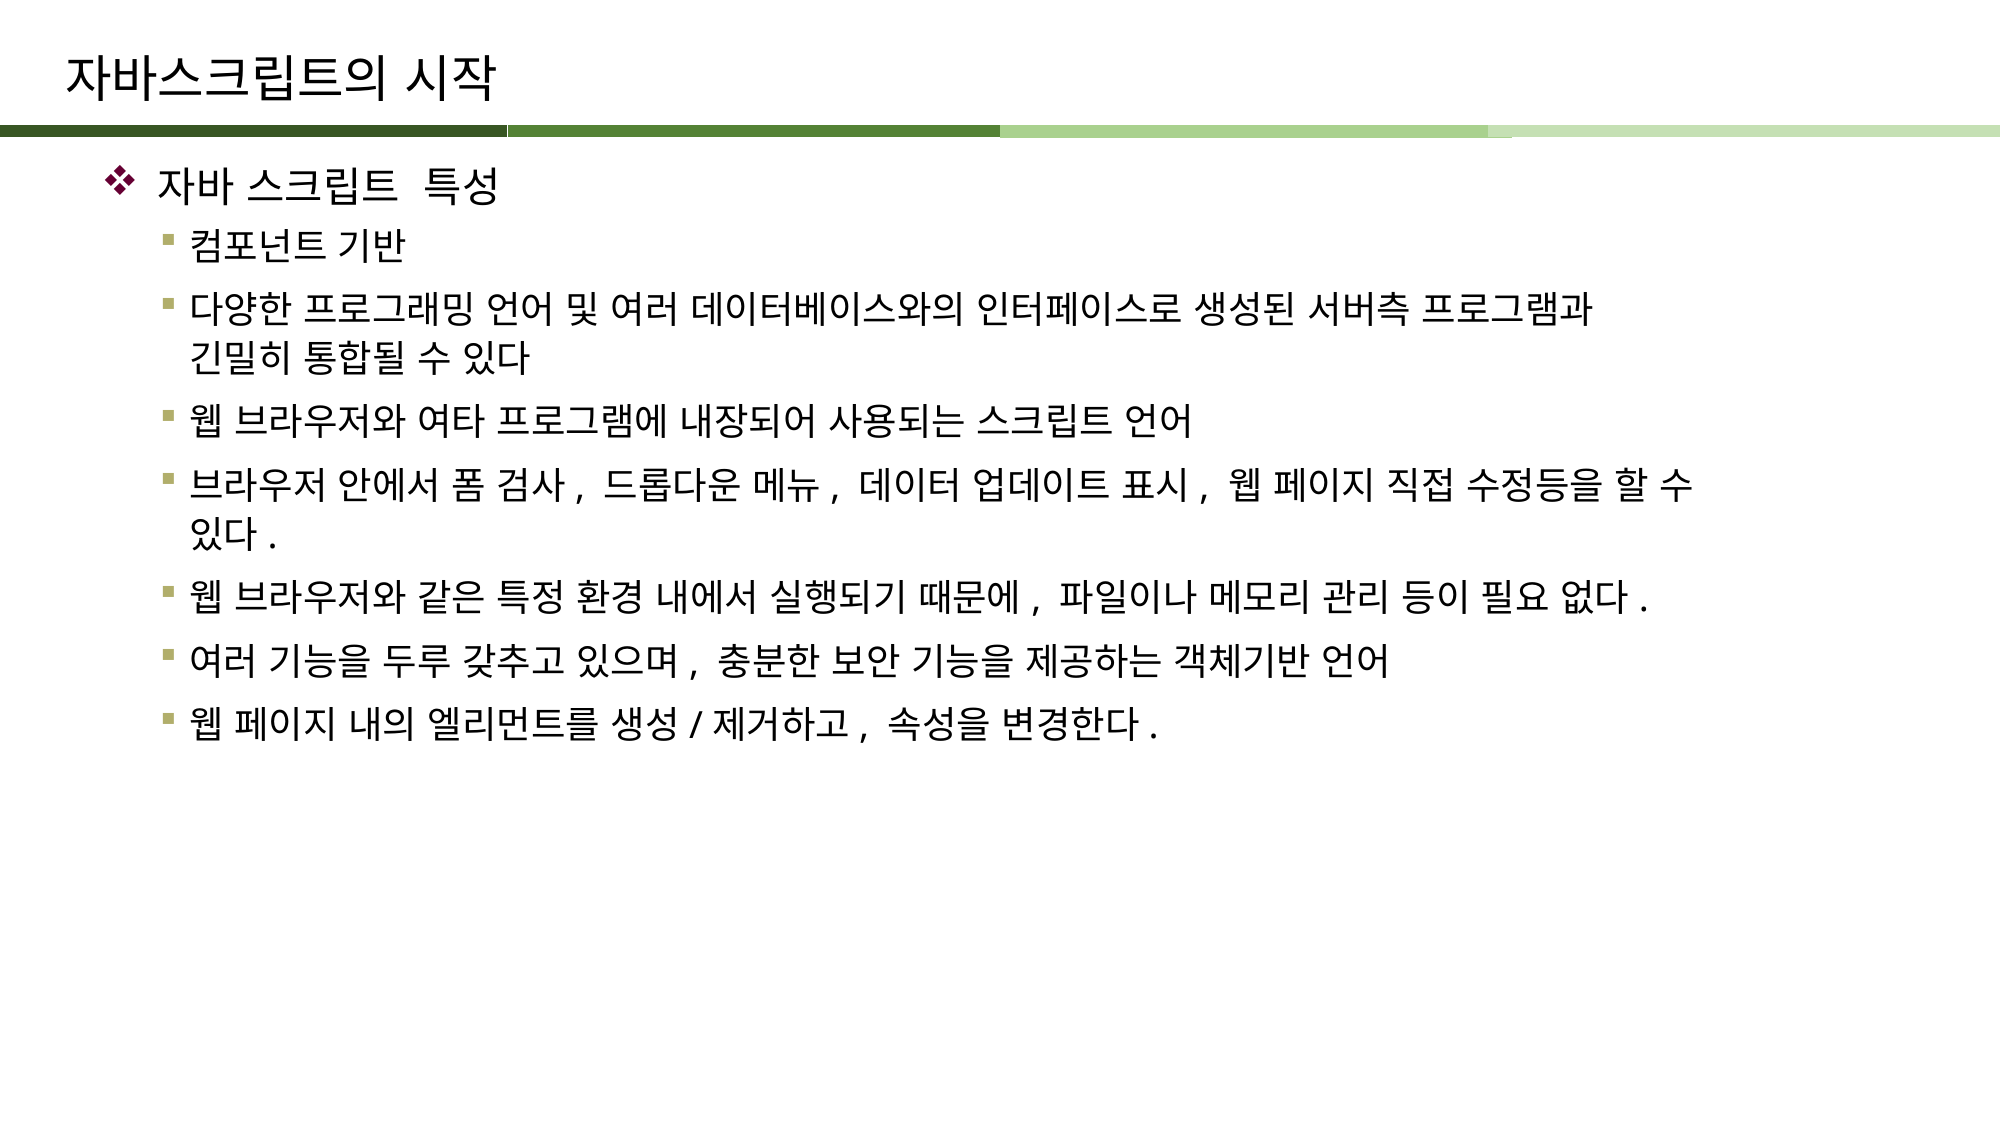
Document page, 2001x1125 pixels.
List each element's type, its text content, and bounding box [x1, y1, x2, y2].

title 자바스크립트의 시작 [50, 46, 1863, 116]
list 자바 스크립트 특성 컴포넌트 기반 다양한 프로그래밍 언어 및 여러 데이터베이스와의 인터페이스로 생성된 서버측 프로그램과 긴밀히 통합될 수 있다 웹 브라우저와 여타 프로그램에 내장되어 사용되는 스크립트 언어 브라우저 안에서 폼 검사, 드롭다운 메뉴, 데이터 업데이트 표시, 웹 페이지 직접 수정등을 할 수 있다. 웹 브라우저와 같은 특정 환경 내에서 실행되기 때문에, 파일이나 메모리 관리 등이 필요 없다. 여러 기능을 두루 갖추고 있으며, 충분한 보안 기능을 제공하는 객체기반 언어 웹 페이지 내의 엘리먼트를 생성/제거하고, 속성을 변경한다. [86, 152, 1713, 1074]
